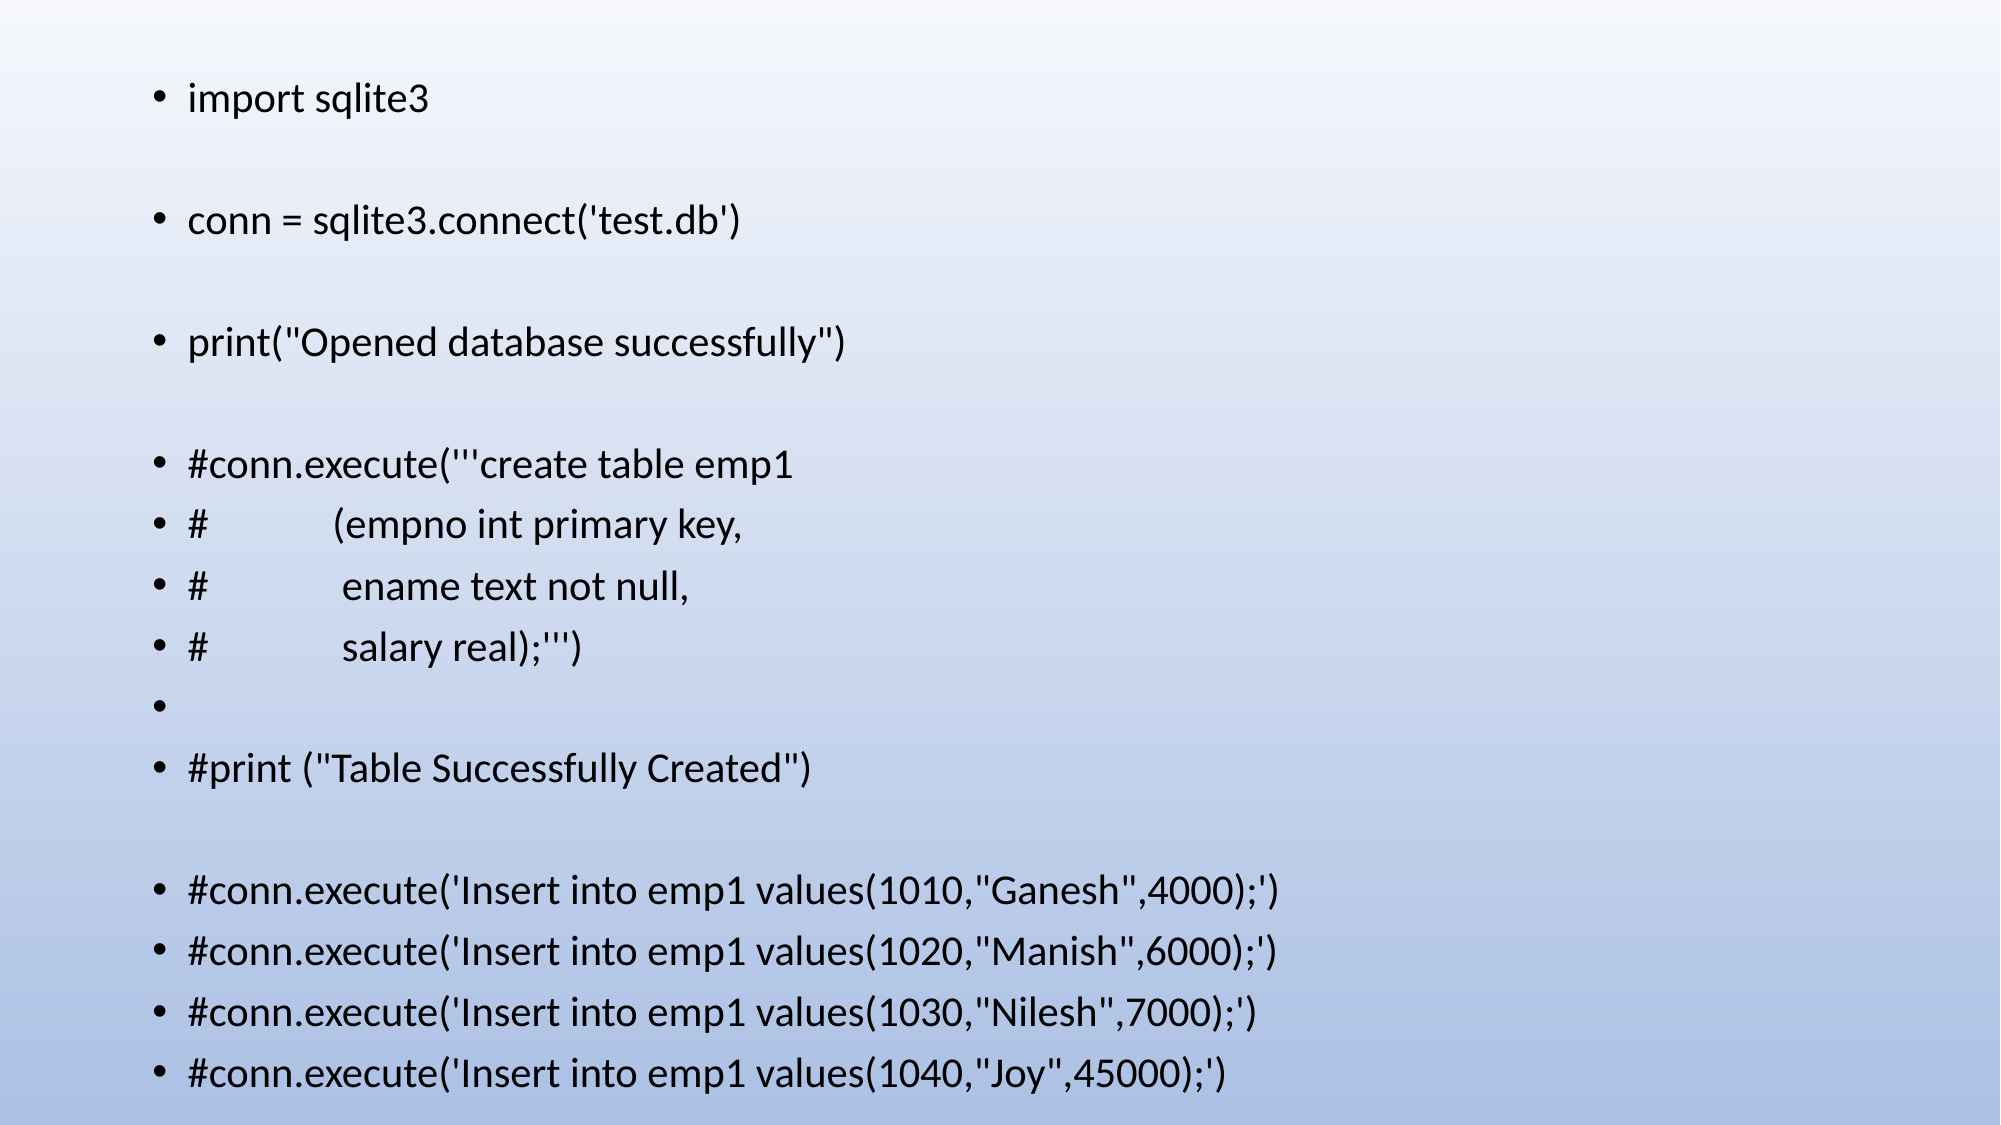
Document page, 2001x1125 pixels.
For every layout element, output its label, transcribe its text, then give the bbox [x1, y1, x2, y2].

list import sqlite3 conn = sqlite3.connect('test.db') print("Opened database successfully") #conn.execute('''create table emp1 # (empno int primary key, # ename text not null, # salary real);''') #print ("Table Successfully Created") #conn.execute('Insert into emp1 values(1010,"Ganesh",4000);') #conn.execute('Insert into emp1 values(1020,"Manish",6000);') #conn.execute('Insert into emp1 values(1030,"Nilesh",7000);') #conn.execute('Insert into emp1 values(1040,"Joy",45000);') [137, 68, 1863, 1107]
